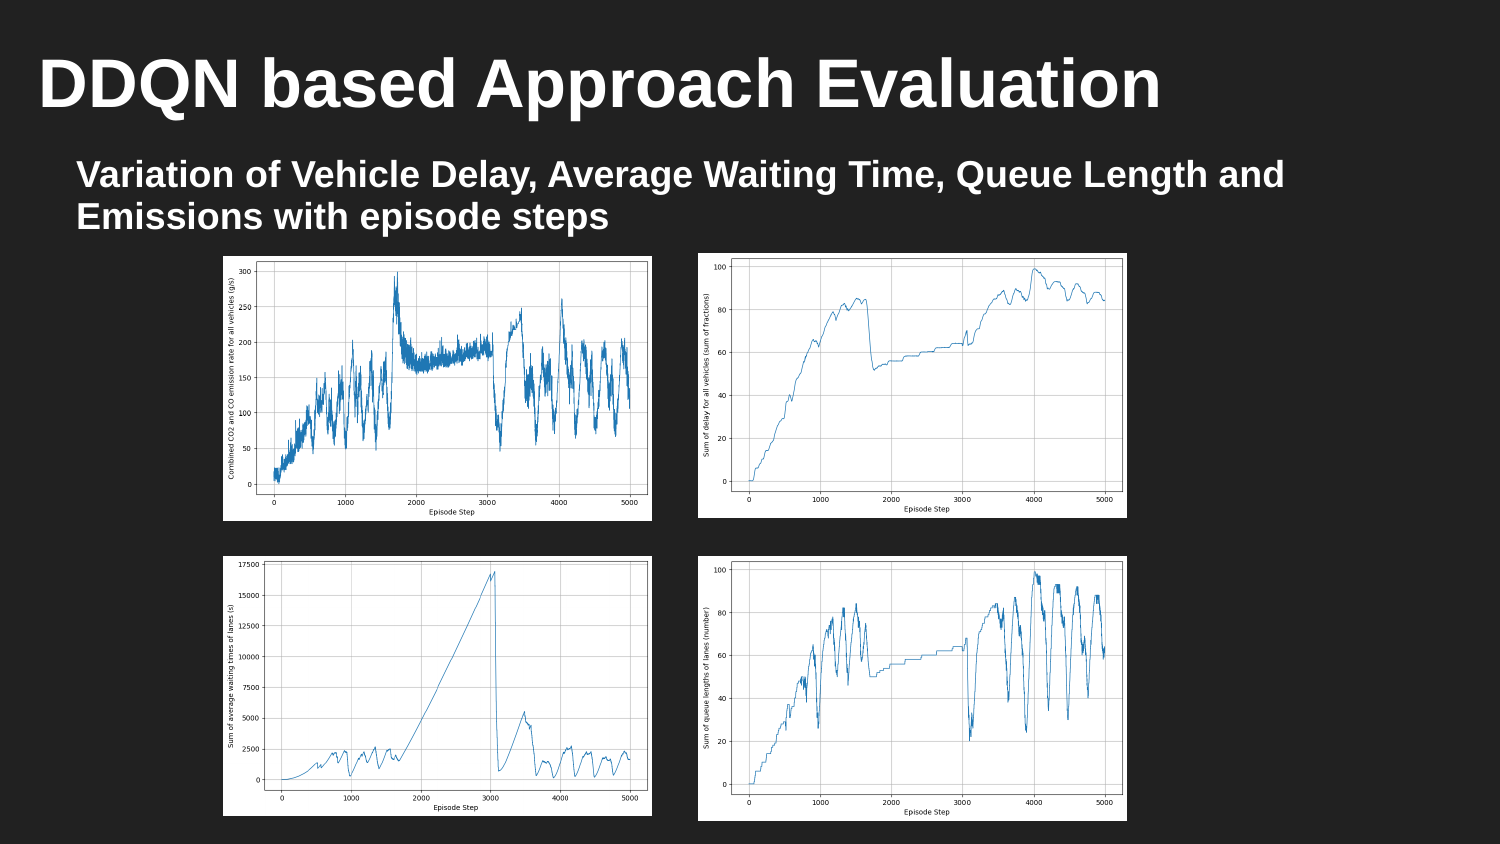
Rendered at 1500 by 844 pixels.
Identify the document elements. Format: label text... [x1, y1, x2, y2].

picture [223, 556, 652, 816]
picture [697, 253, 1127, 519]
picture [697, 556, 1127, 822]
title DDQN based Approach Evaluation [23, 0, 1484, 167]
title Variation of Vehicle Delay, Average Waiting Time, Queue Length and Emissions with episode steps [61, 138, 1484, 844]
picture [223, 256, 652, 522]
